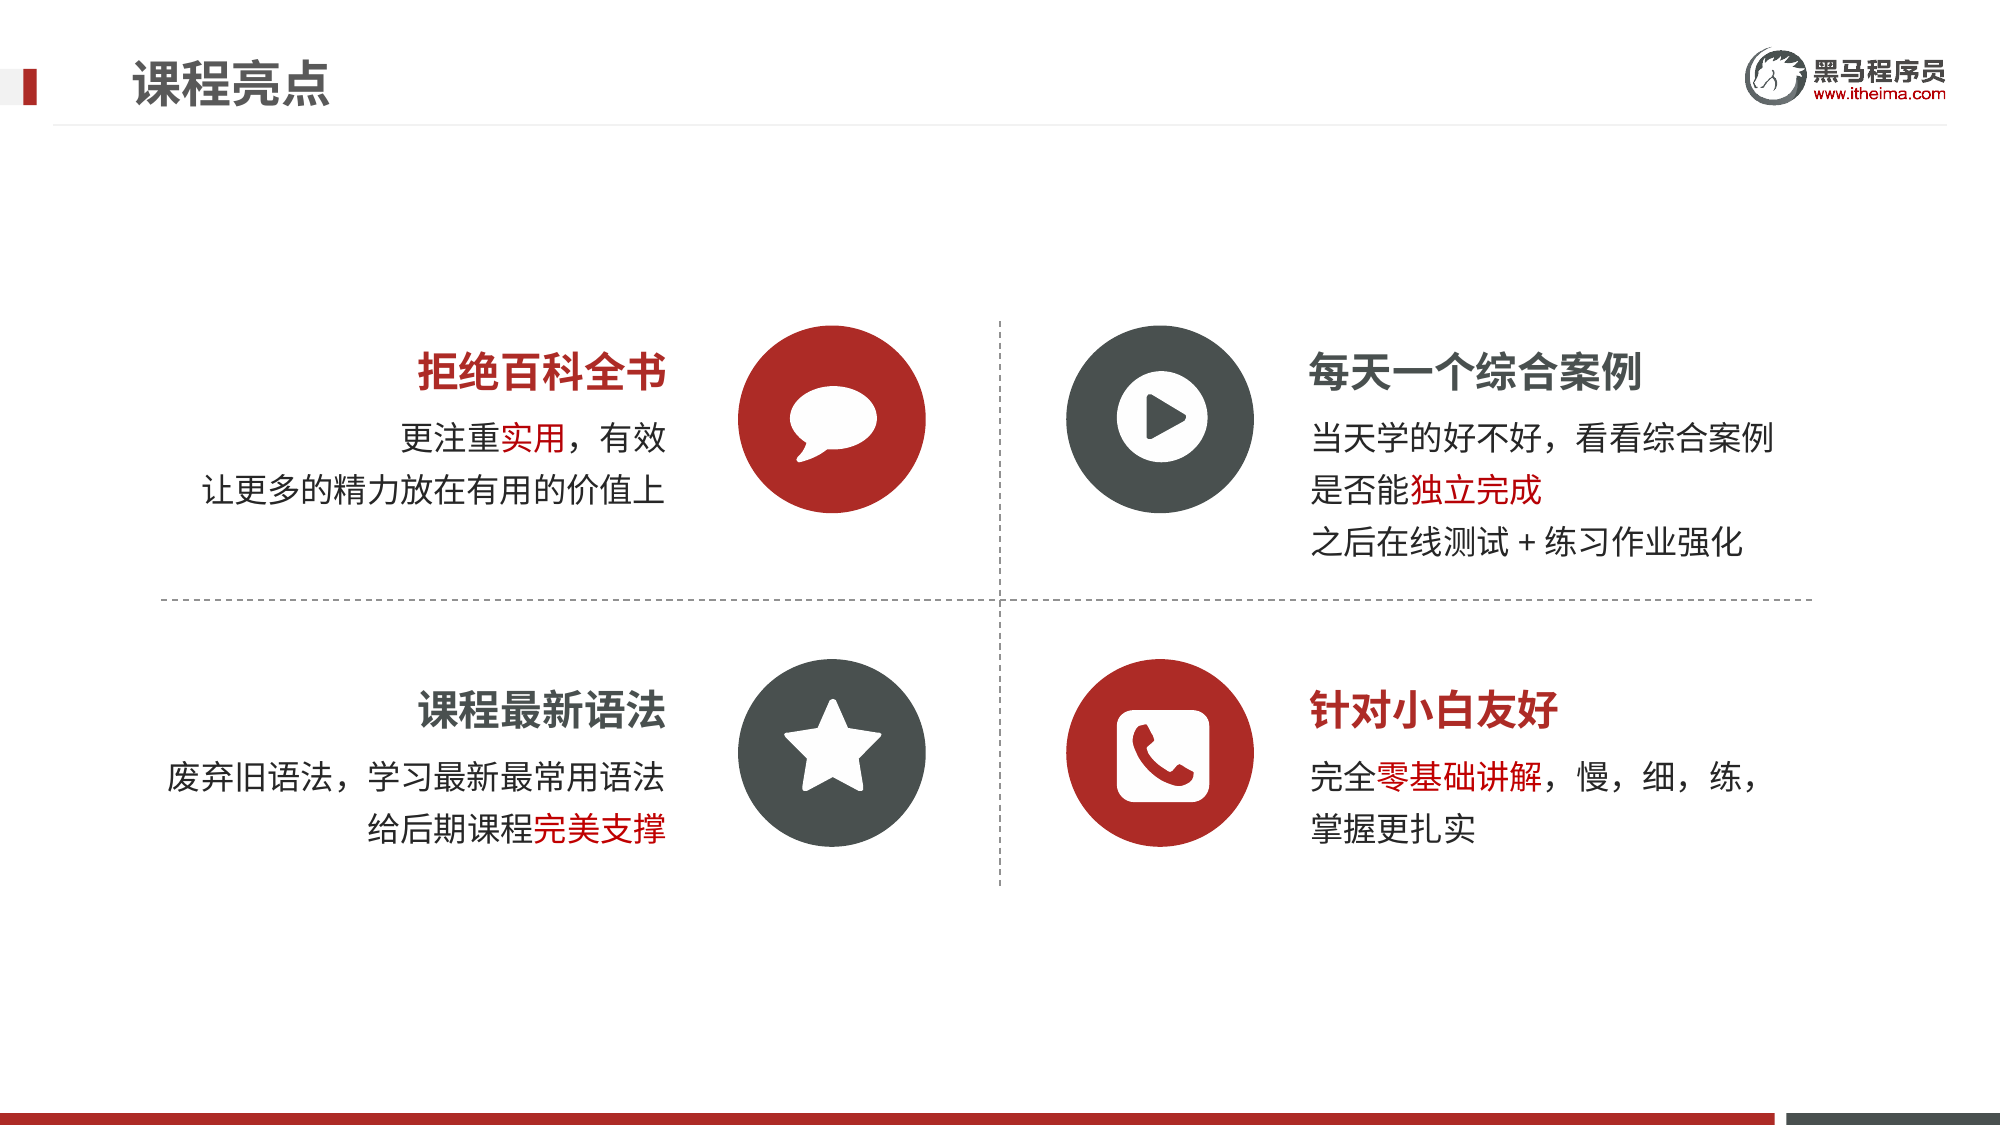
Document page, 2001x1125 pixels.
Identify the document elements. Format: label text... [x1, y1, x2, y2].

text_box [1116, 371, 1208, 463]
text_box 针对小白友好 [1294, 659, 1575, 735]
text_box 废弃旧语法，学习最新最常用语法 给后期课程完美支撑 [81, 736, 682, 856]
text_box 课程最新语法 [402, 659, 683, 735]
text_box 完全零基础讲解，慢，细，练，掌握更扎实 [1295, 736, 1816, 856]
text_box [784, 698, 882, 791]
text_box 更注重实用，有效 让更多的精力放在有用的价值上 [161, 398, 682, 517]
text_box 拒绝百科全书 [402, 320, 683, 397]
text_box 每天一个综合案例 [1293, 320, 1658, 397]
text_box [1116, 710, 1210, 803]
text_box [1064, 657, 1257, 849]
title 课程亮点 [116, 40, 1556, 125]
text_box [735, 657, 928, 849]
text_box [1064, 323, 1257, 516]
text_box 当天学的好不好，看看综合案例是否能独立完成 之后在线测试+练习作业强化 [1295, 398, 1816, 569]
text_box [735, 323, 928, 516]
picture [1744, 46, 1946, 106]
text_box [789, 386, 877, 463]
